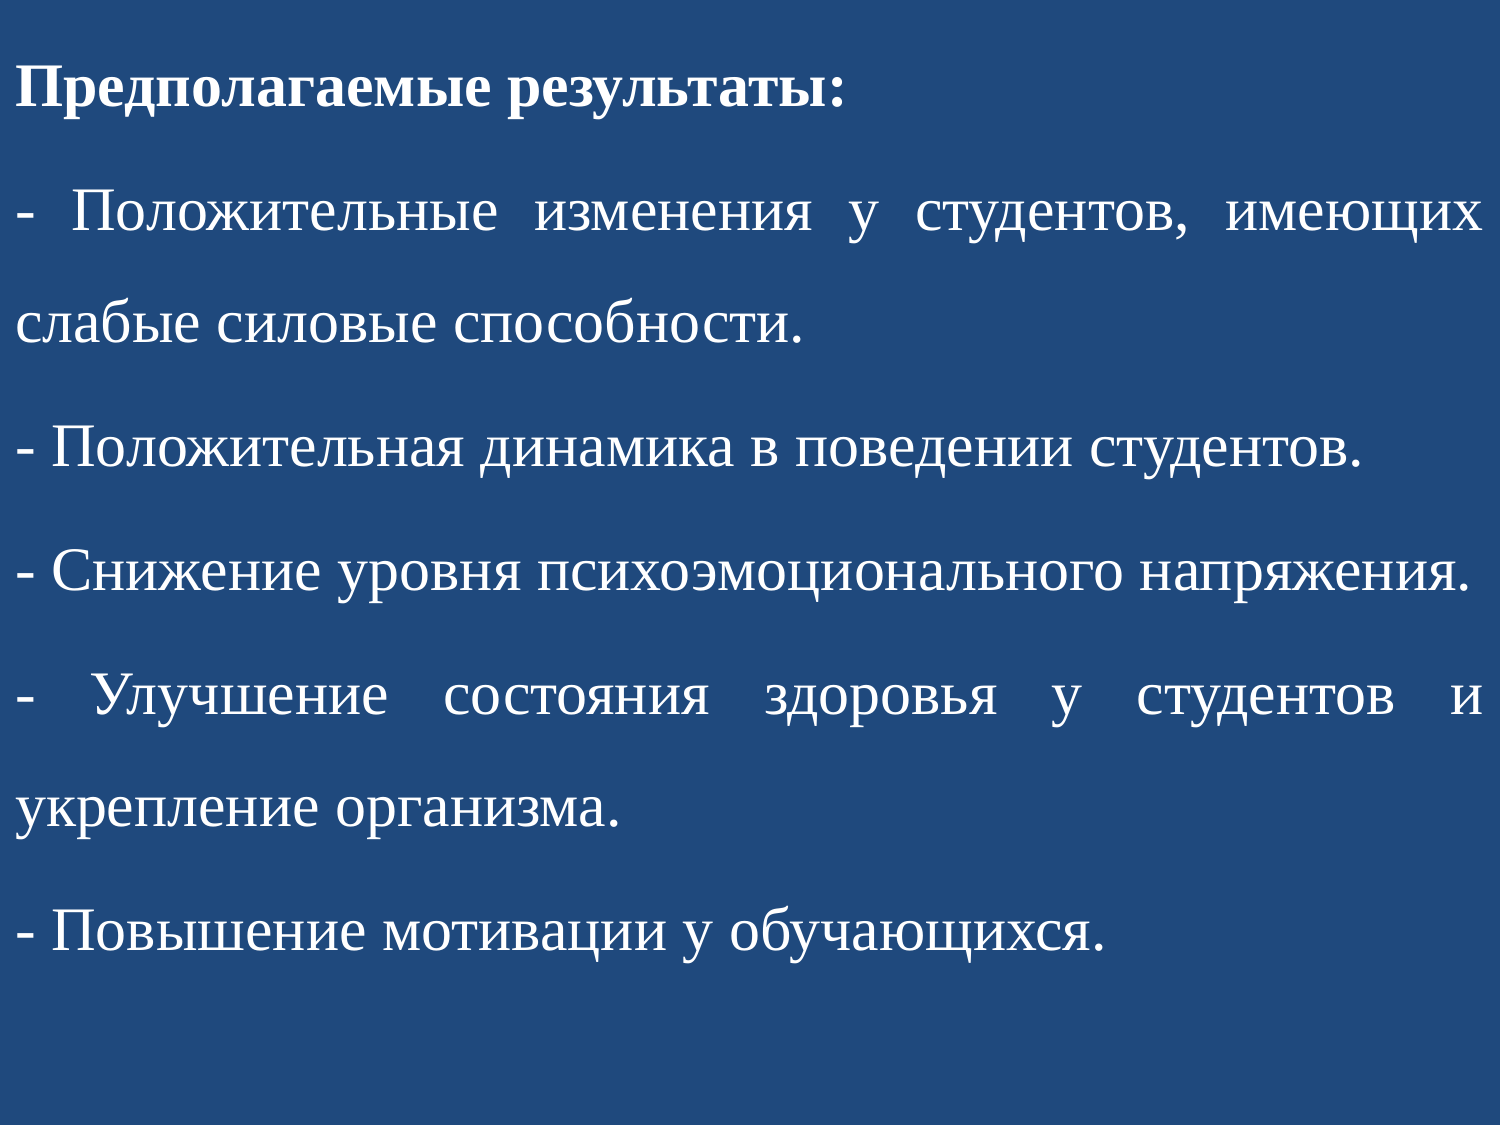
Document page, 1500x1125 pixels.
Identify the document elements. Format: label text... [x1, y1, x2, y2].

list Предполагаемые результаты: - Положительные изменения у студентов, имеющих слабые силовые способности. - Положительная динамика в поведении студентов. - Снижение уровня психоэмоционального напряжения. - Улучшение состояния здоровья у студентов и укрепление организма. - Повышение мотивации у обучающихся. [0, 0, 1500, 1125]
